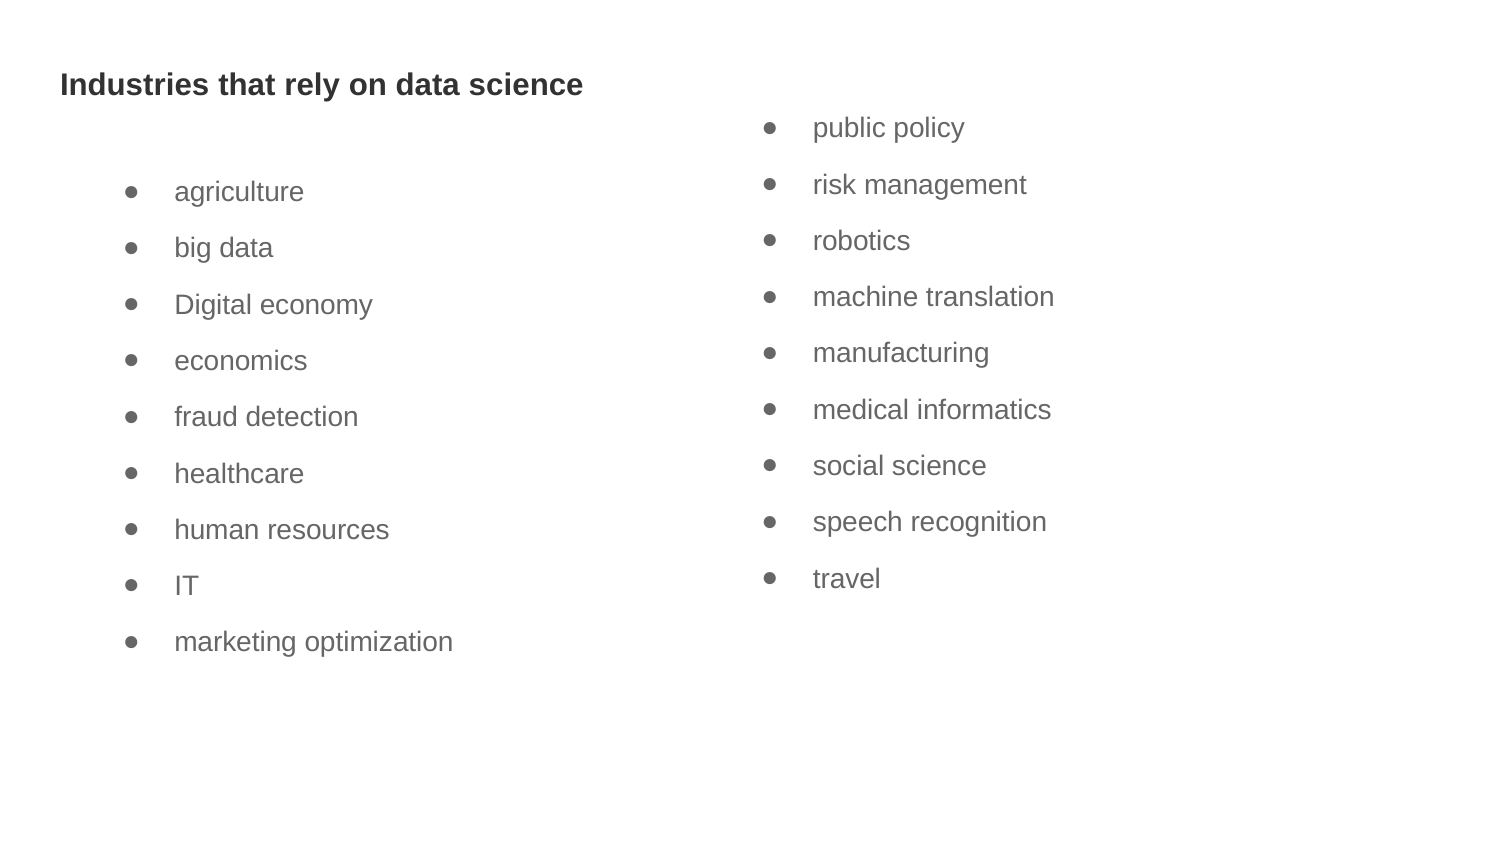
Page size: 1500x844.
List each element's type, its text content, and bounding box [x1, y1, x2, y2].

text_box public policy risk management robotics machine translation manufacturing medical informatics social science speech recognition travel [683, 72, 1441, 736]
list agriculture big data Digital economy economics fraud detection healthcare human resources IT marketing optimization [59, 151, 568, 714]
title Industries that rely on data science [60, 56, 1440, 181]
